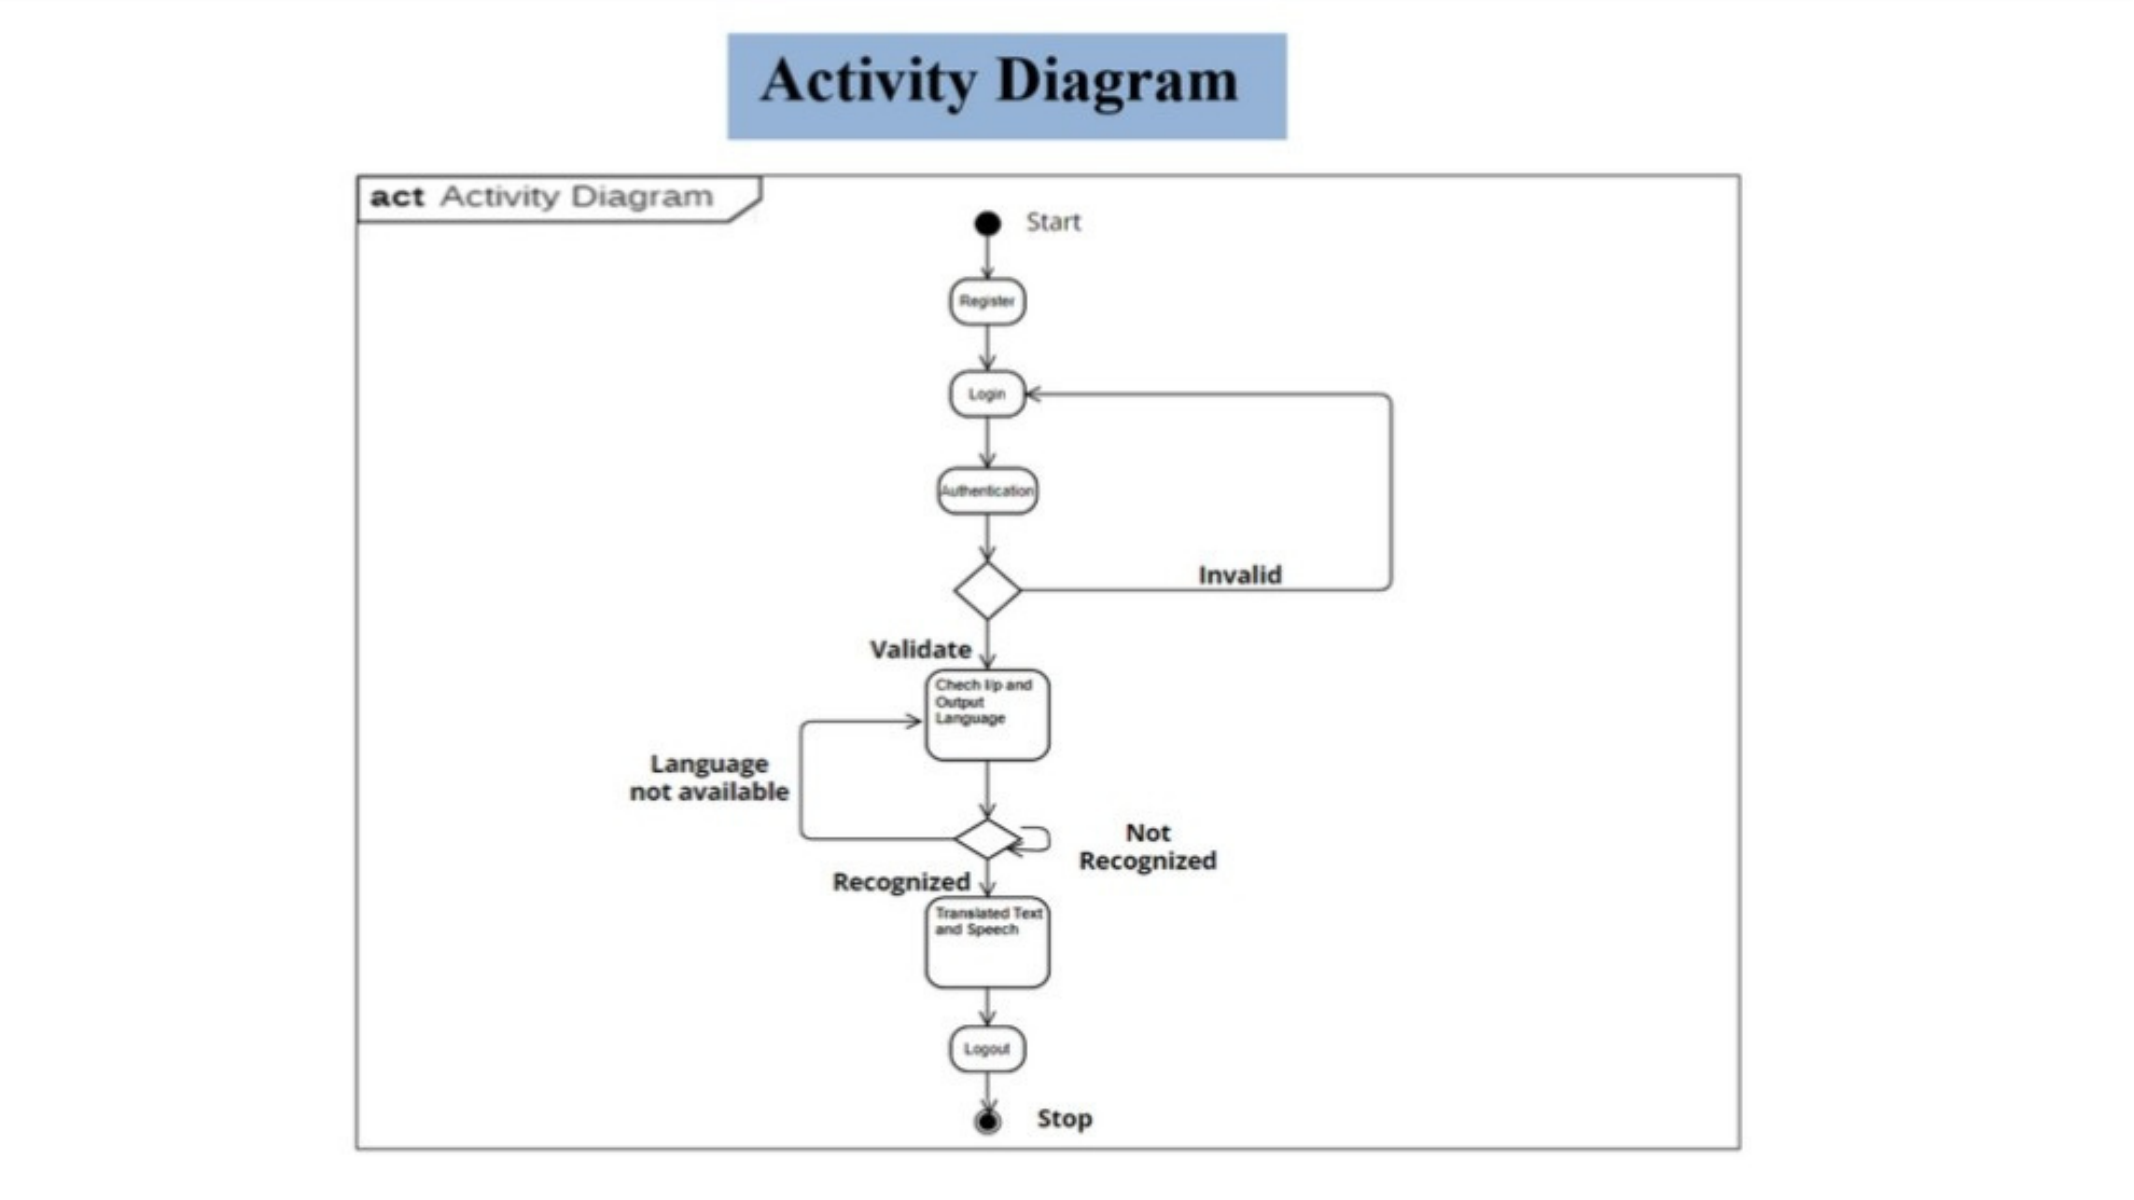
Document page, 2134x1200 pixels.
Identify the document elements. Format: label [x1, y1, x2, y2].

text_box [0, 0, 2133, 1200]
